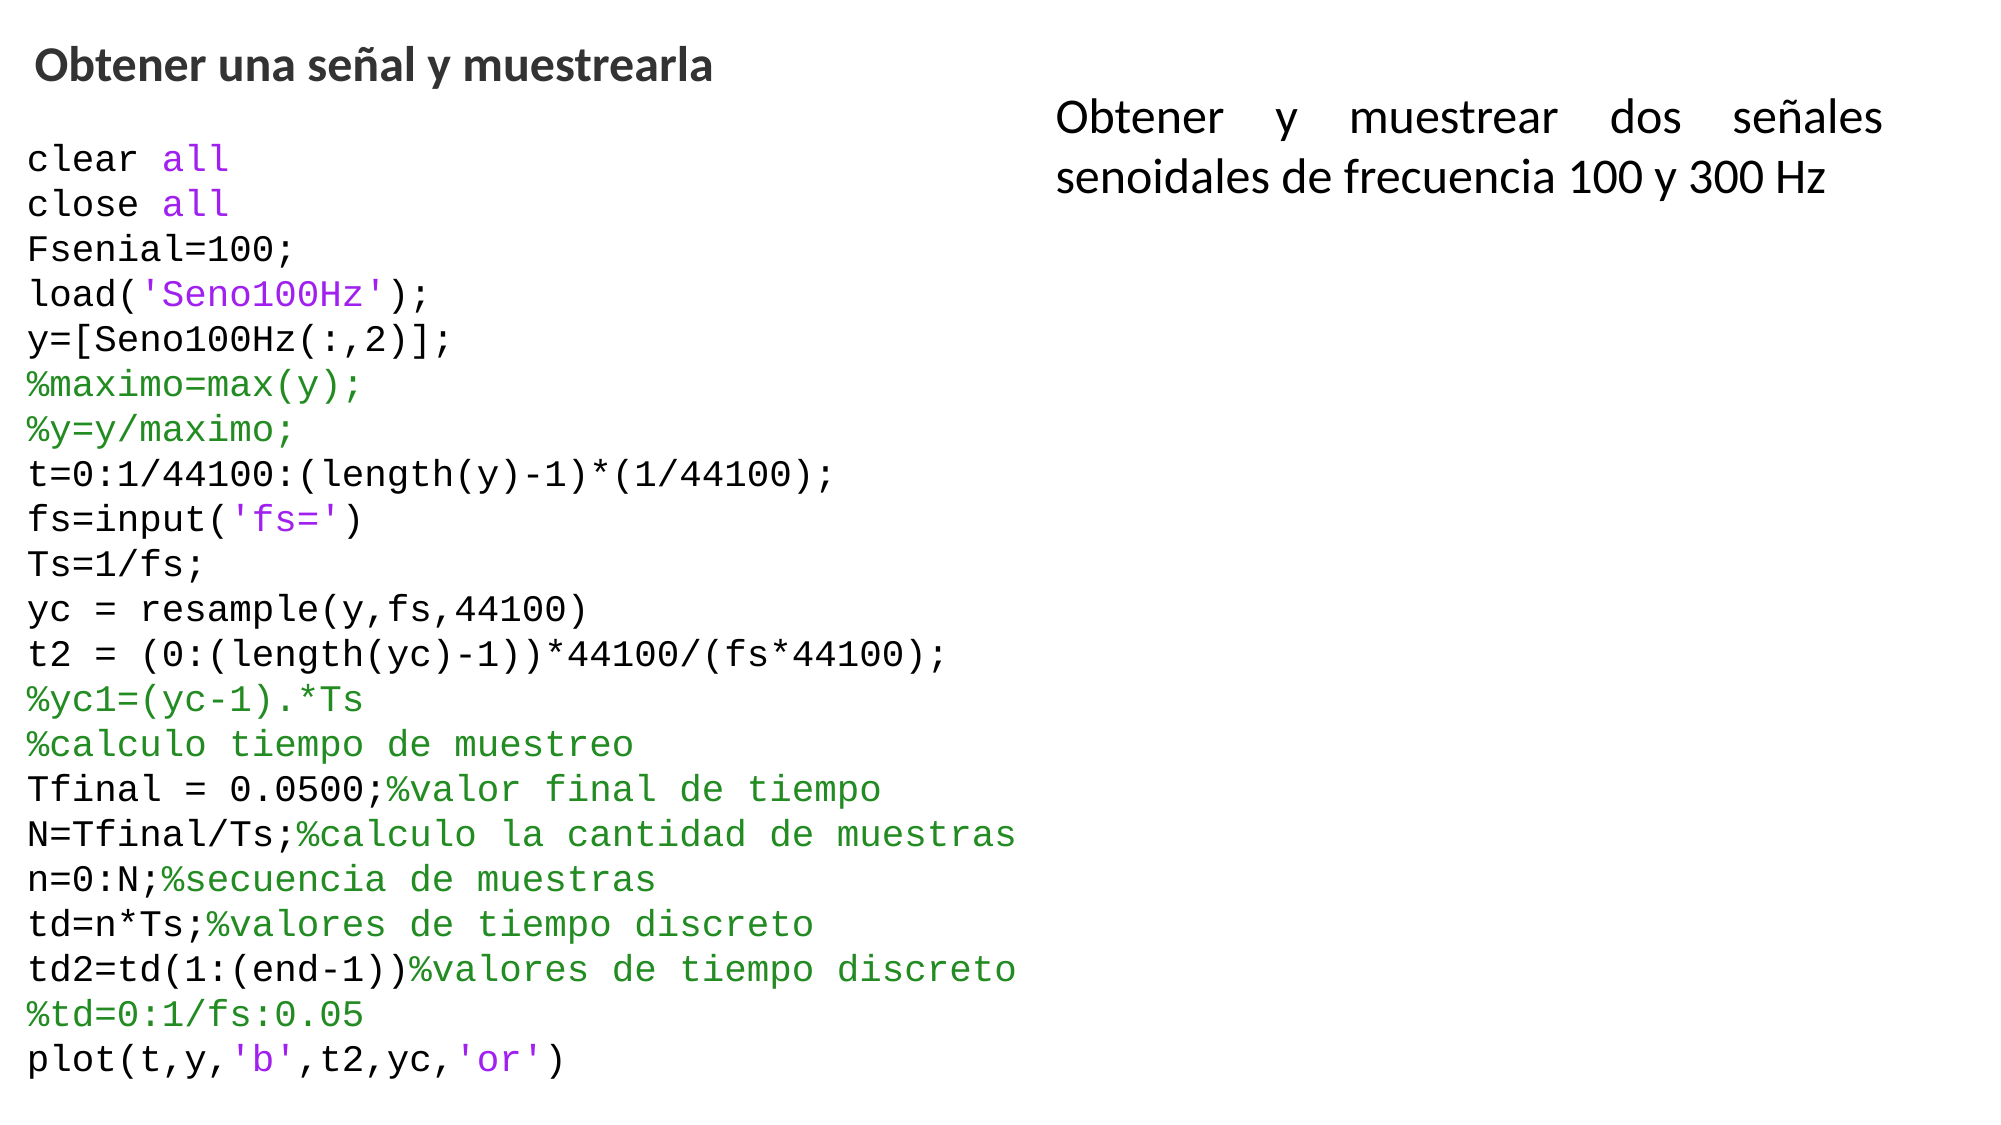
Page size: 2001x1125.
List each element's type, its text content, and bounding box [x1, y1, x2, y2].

text_box Obtener y muestrear dos señales senoidales de frecuencia 100 y 300 Hz [1040, 76, 1899, 211]
text_box Obtener una señal y muestrearla [19, 24, 730, 100]
text_box clear all close all Fsenial=100; load('Seno100Hz'); y=[Seno100Hz(:,2)]; %maximo=max(y); %y=y/maximo; t=0:1/44100:(length(y)-1)*(1/44100); fs=input('fs=') Ts=1/fs; yc = resample(y,fs,44100) t2 = (0:(length(yc)-1))*44100/(fs*44100); %yc1=(yc-1).*Ts %calculo tiempo de muestreo Tfinal = 0.0500;%valor final de tiempo N=Tfinal/Ts;%calculo la cantidad de muestras n=0:N;%secuencia de muestras td=n*Ts;%valores de tiempo discreto td2=td(1:(end-1))%valores de tiempo discreto %td=0:1/fs:0.05 plot(t,y,'b',t2,yc,'or') [12, 126, 1426, 1087]
